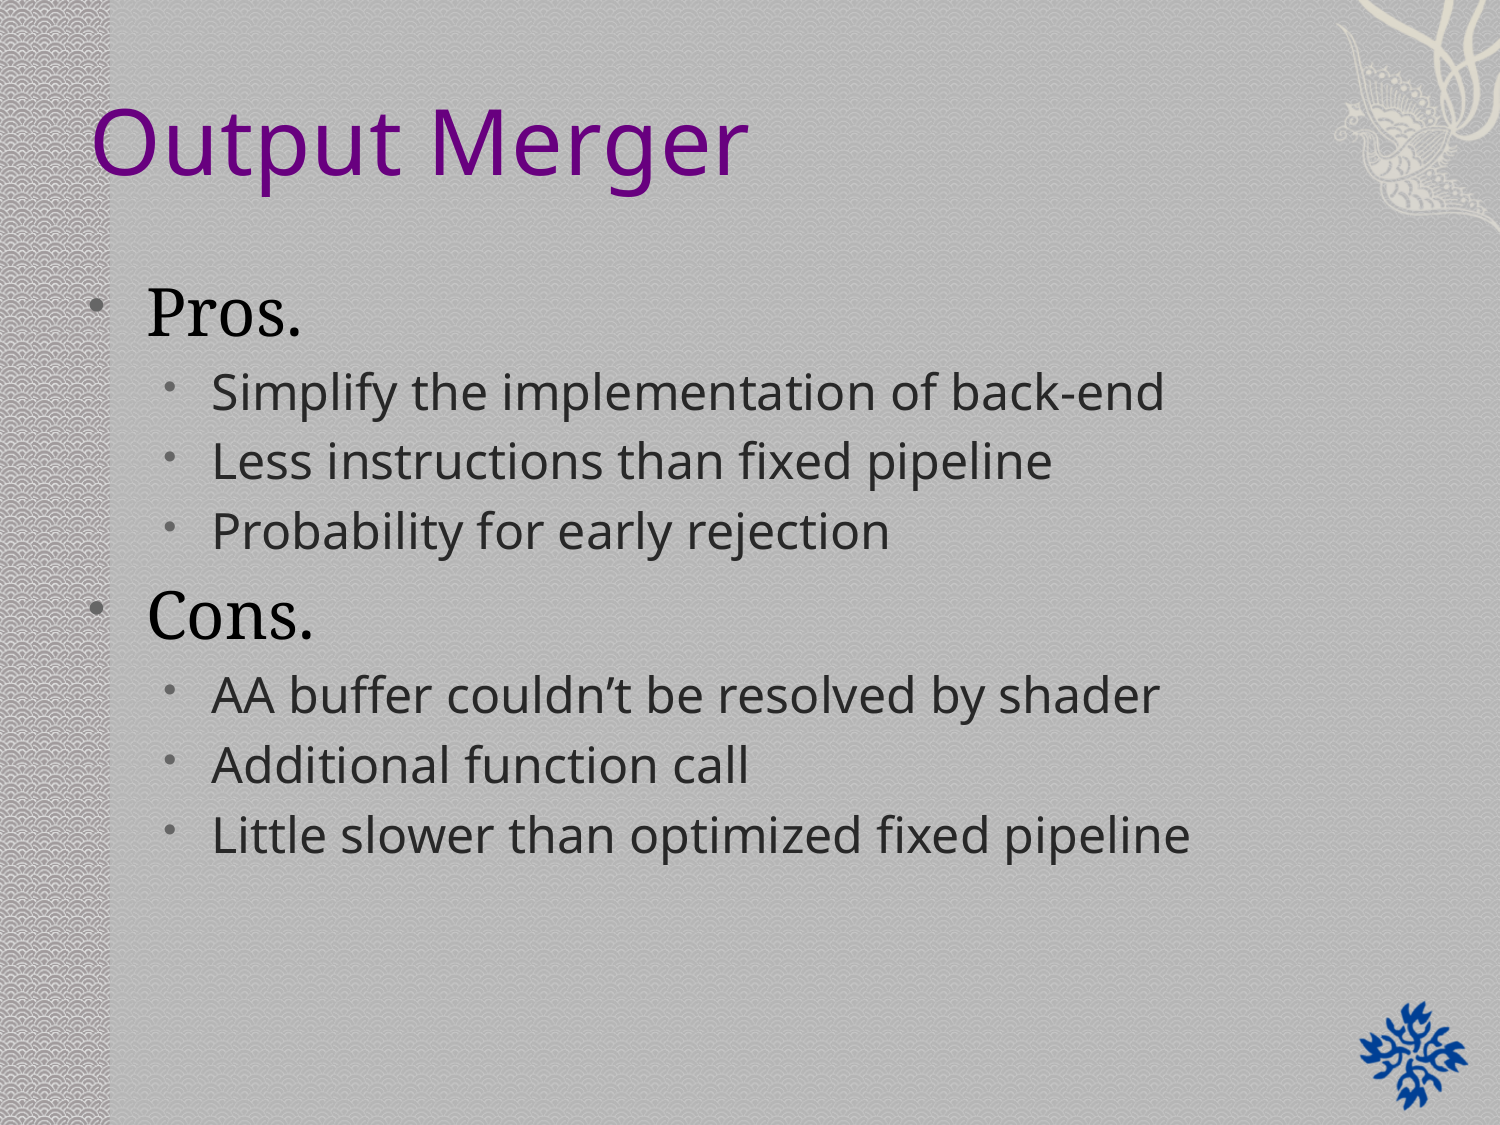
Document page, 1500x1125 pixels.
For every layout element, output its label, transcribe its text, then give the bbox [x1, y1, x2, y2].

list Pros. Simplify the implementation of back-end Less instructions than fixed pipeline Probability for early rejection Cons. AA buffer couldn’t be resolved by shader Additional function call Little slower than optimized fixed pipeline [75, 262, 1425, 1005]
title Output Merger [75, 45, 1351, 233]
